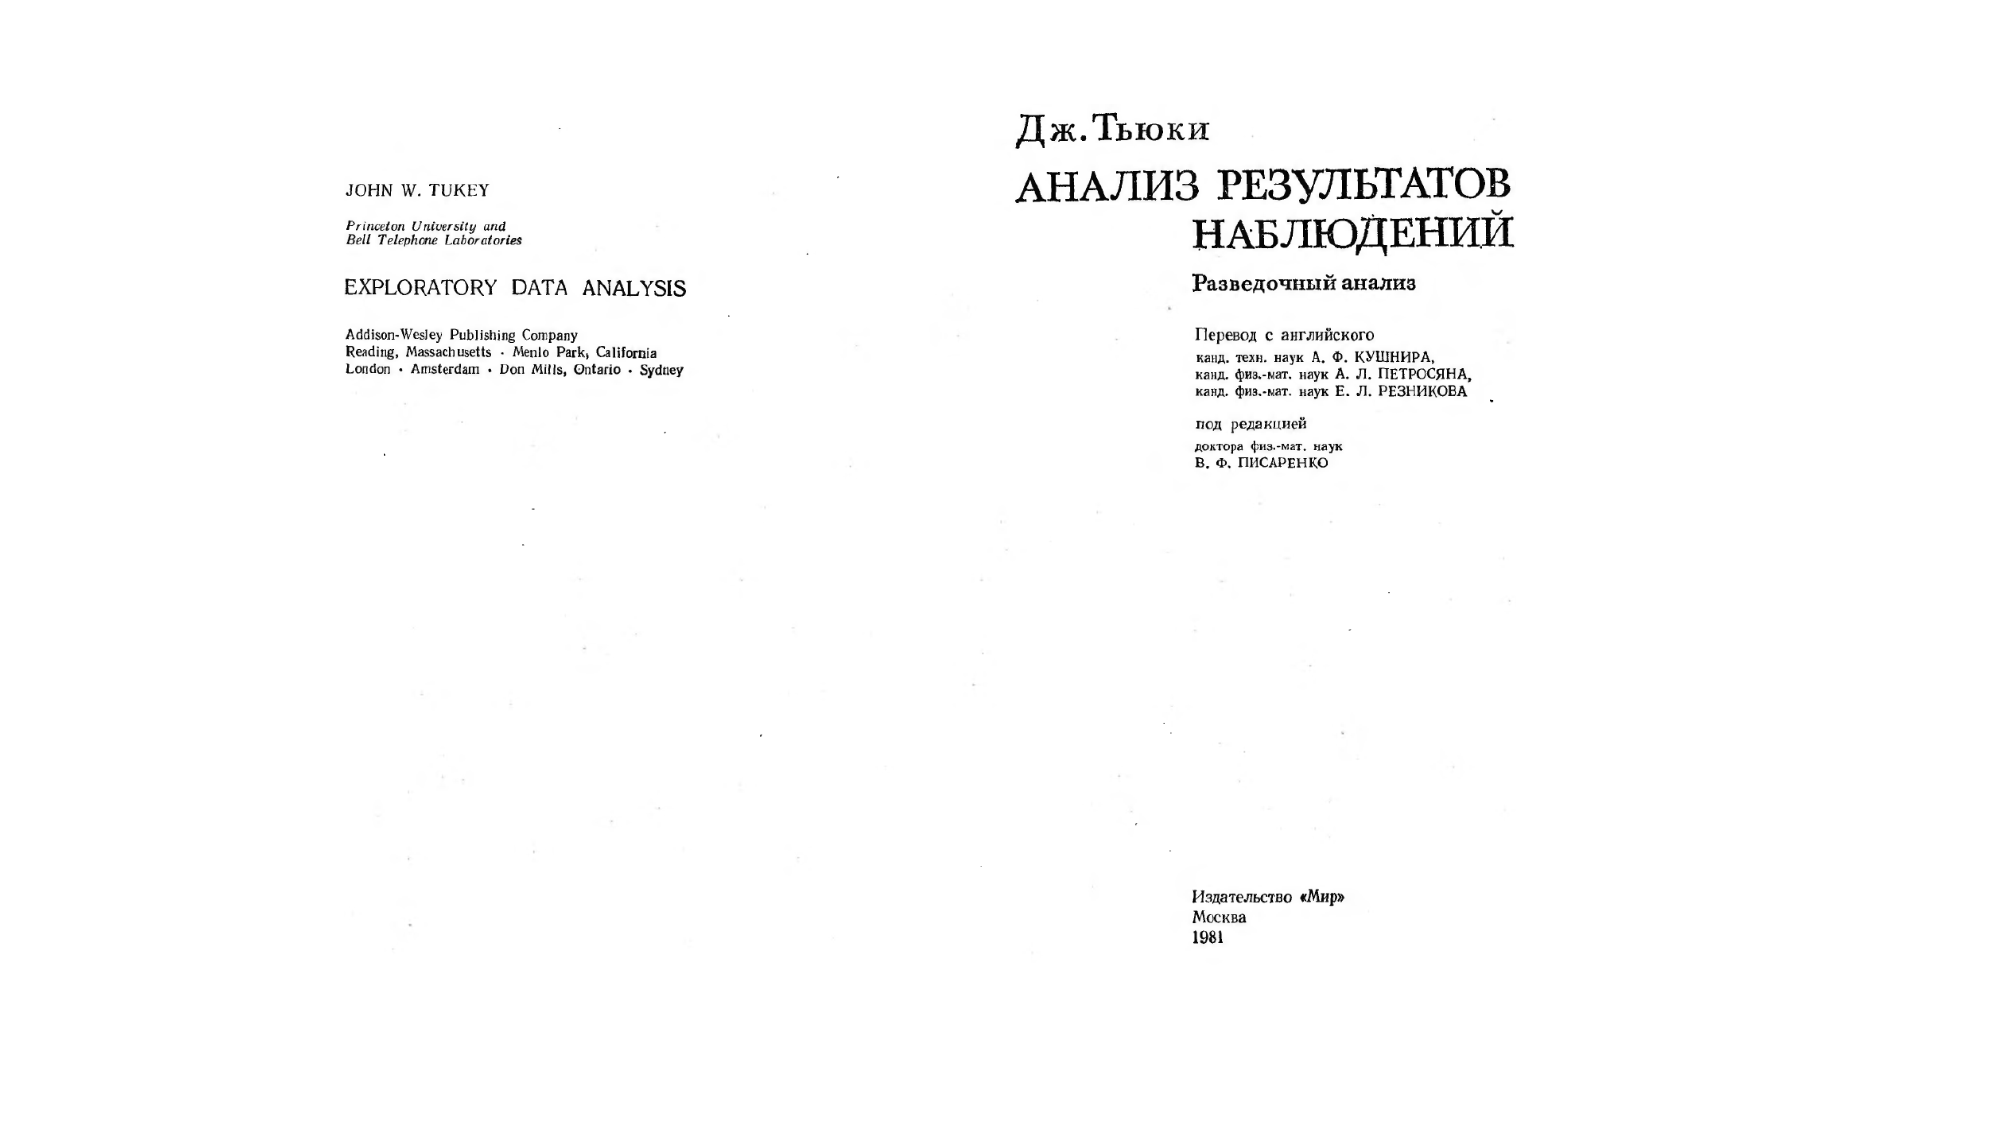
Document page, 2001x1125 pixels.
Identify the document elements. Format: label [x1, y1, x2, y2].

picture [344, 104, 1516, 967]
